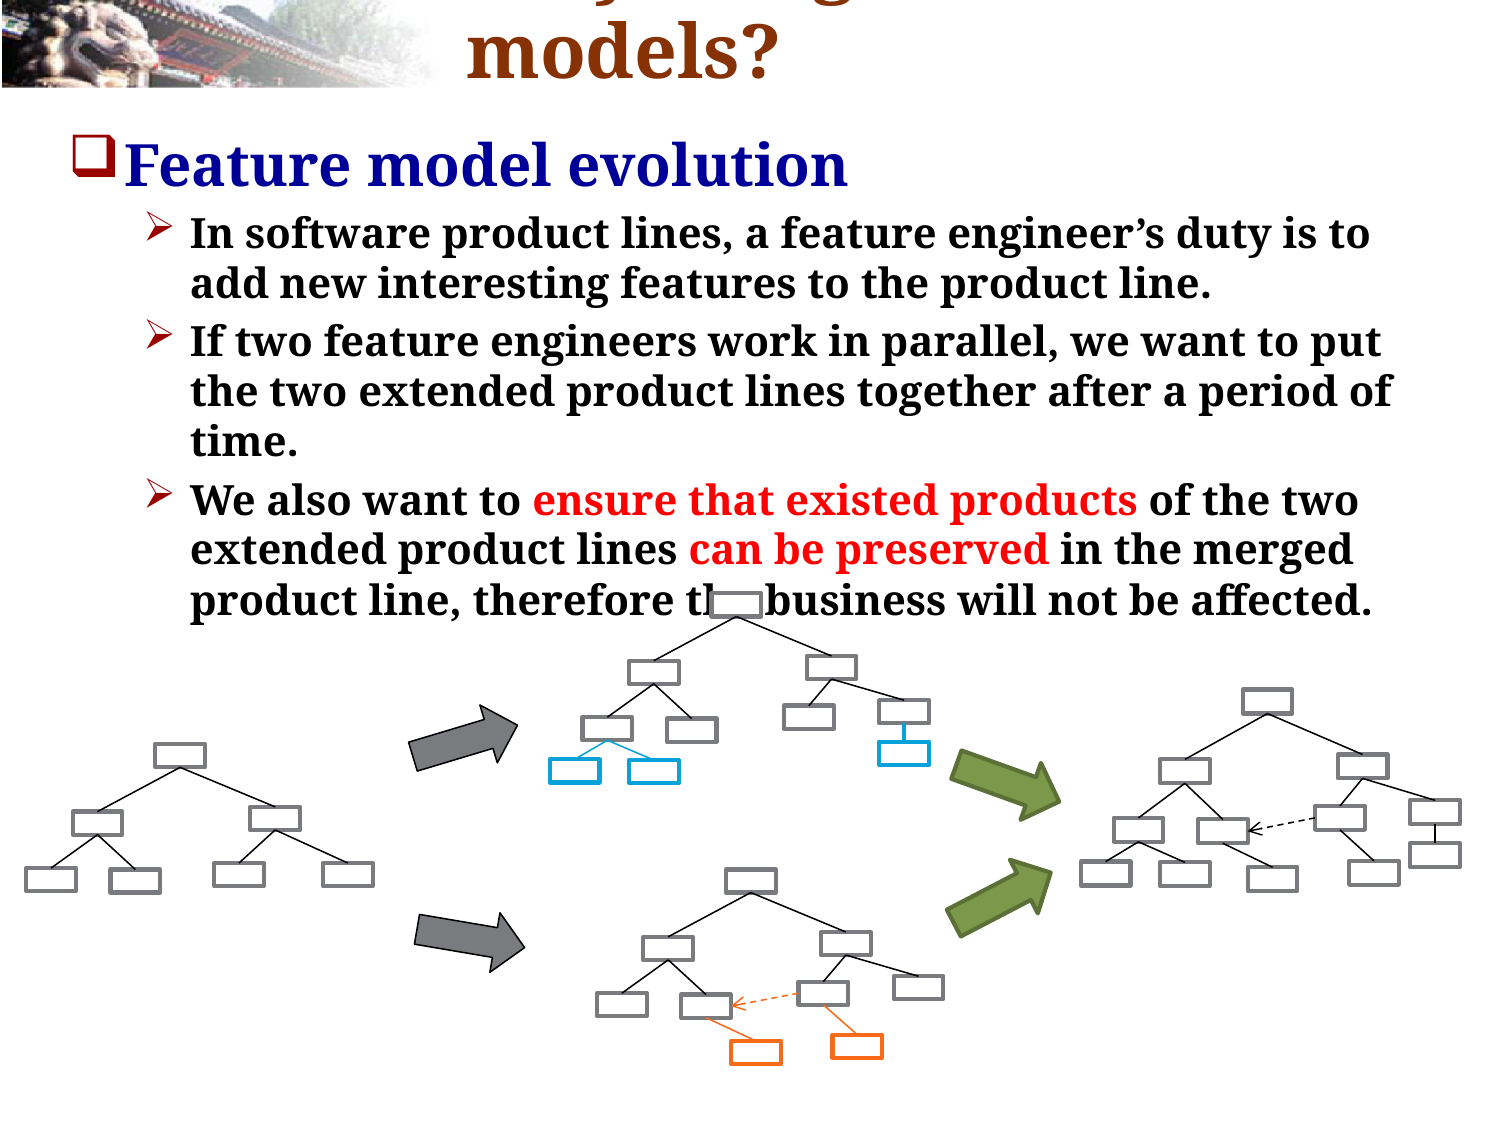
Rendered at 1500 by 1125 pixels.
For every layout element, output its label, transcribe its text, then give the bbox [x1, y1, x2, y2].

text_box [819, 930, 873, 956]
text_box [831, 678, 905, 701]
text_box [653, 683, 692, 719]
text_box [822, 1004, 858, 1035]
list Feature model evolution In software product lines, a feature engineer’s duty is to add new interesting features to the product line. If two feature engineers work in parallel, we want to put the two extended product lines together after a period of time. We also want to ensure that existed products of the two extended product lines can be preserved in the merged product line, therefore the business will not be affected. [52, 120, 1438, 976]
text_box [730, 992, 799, 1007]
text_box [548, 757, 602, 785]
text_box [408, 705, 518, 772]
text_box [1080, 689, 1461, 892]
text_box [877, 740, 931, 767]
text_box [627, 758, 681, 785]
text_box [580, 715, 634, 738]
text_box [729, 1039, 783, 1066]
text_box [25, 743, 373, 893]
text_box [944, 857, 1053, 939]
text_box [823, 954, 844, 982]
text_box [808, 678, 830, 706]
text_box [414, 912, 525, 973]
text_box [782, 703, 836, 731]
text_box [627, 659, 681, 682]
text_box [679, 992, 731, 1020]
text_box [845, 954, 919, 977]
text_box [724, 867, 778, 890]
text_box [667, 892, 748, 937]
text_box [750, 892, 847, 933]
text_box [595, 991, 649, 1018]
text_box [805, 654, 858, 680]
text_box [607, 683, 652, 718]
text_box [877, 698, 931, 725]
title Why merge feature models? [450, 0, 1478, 102]
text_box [736, 616, 832, 657]
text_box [705, 1017, 757, 1042]
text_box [653, 616, 734, 661]
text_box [574, 740, 605, 760]
text_box [830, 1033, 884, 1060]
text_box [949, 748, 1062, 822]
text_box [796, 980, 850, 1007]
text_box [665, 716, 719, 744]
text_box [607, 739, 655, 761]
text_box [641, 935, 695, 958]
text_box [709, 591, 763, 614]
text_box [621, 959, 666, 994]
picture [0, 0, 450, 88]
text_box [667, 959, 707, 995]
text_box [892, 974, 945, 1001]
